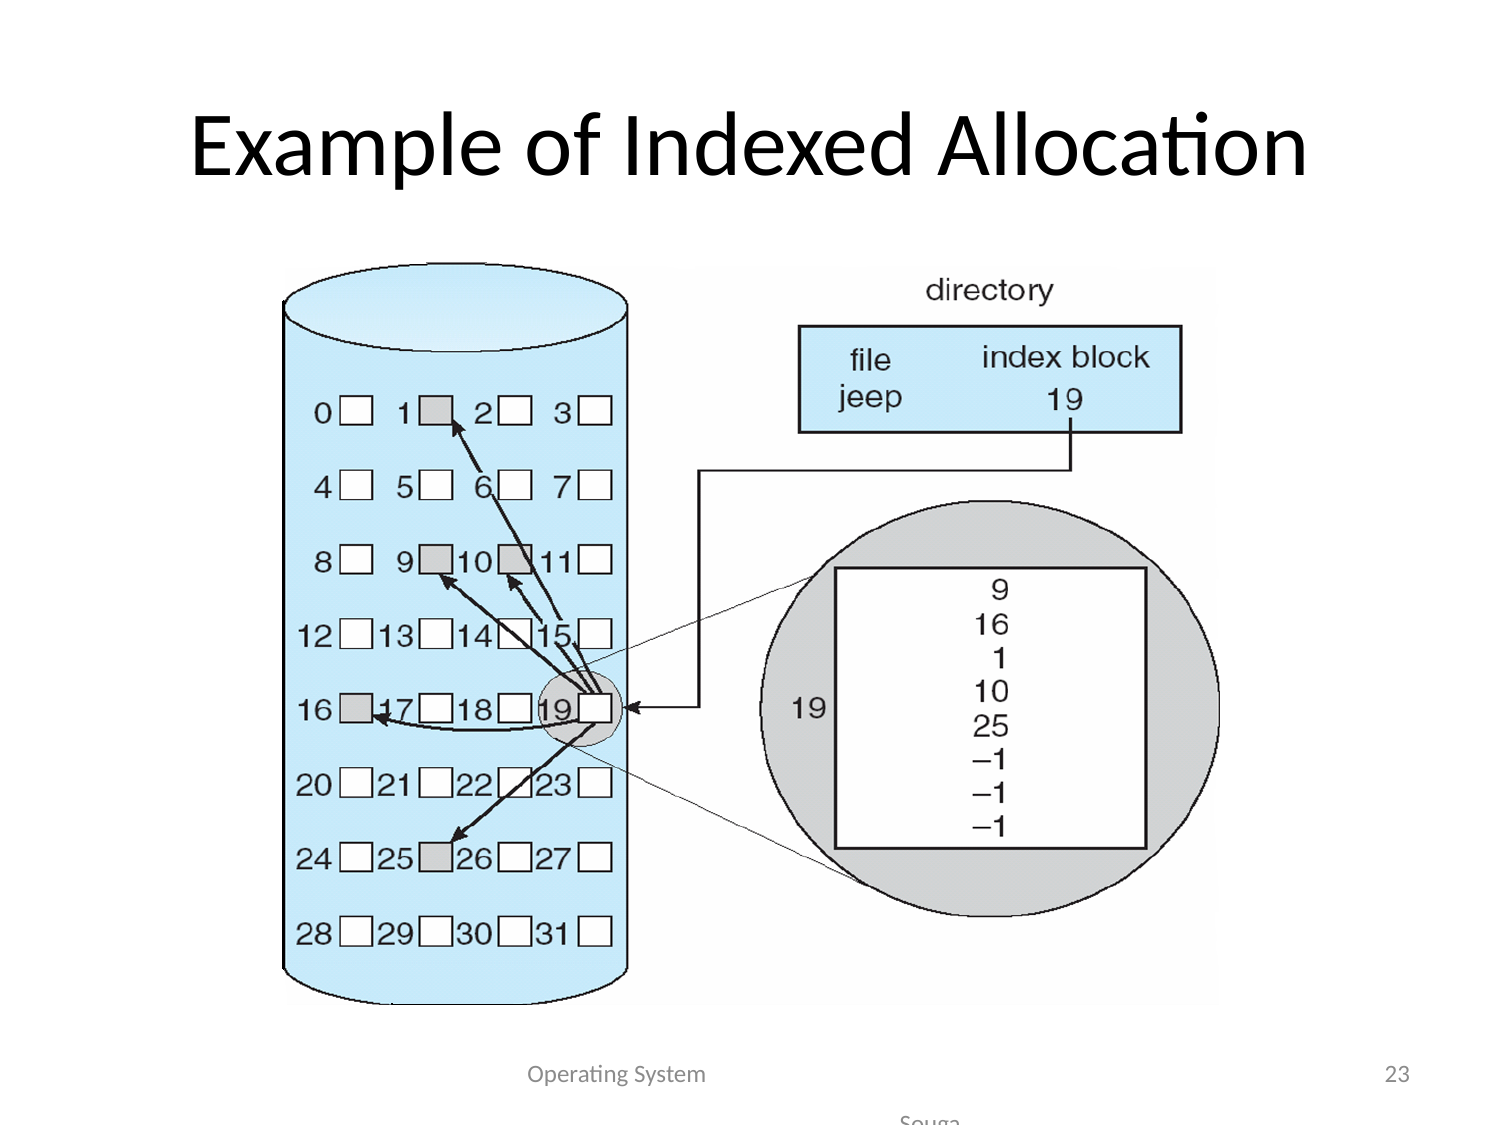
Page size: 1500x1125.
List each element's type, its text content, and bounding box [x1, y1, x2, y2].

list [280, 262, 1220, 1006]
footer Operating System Sougandhika Narayan, Asst Prof, Dept of CSE, KSIT [512, 1042, 988, 1103]
slide_number 23 [1074, 1042, 1425, 1103]
title Example of Indexed Allocation [75, 45, 1425, 233]
